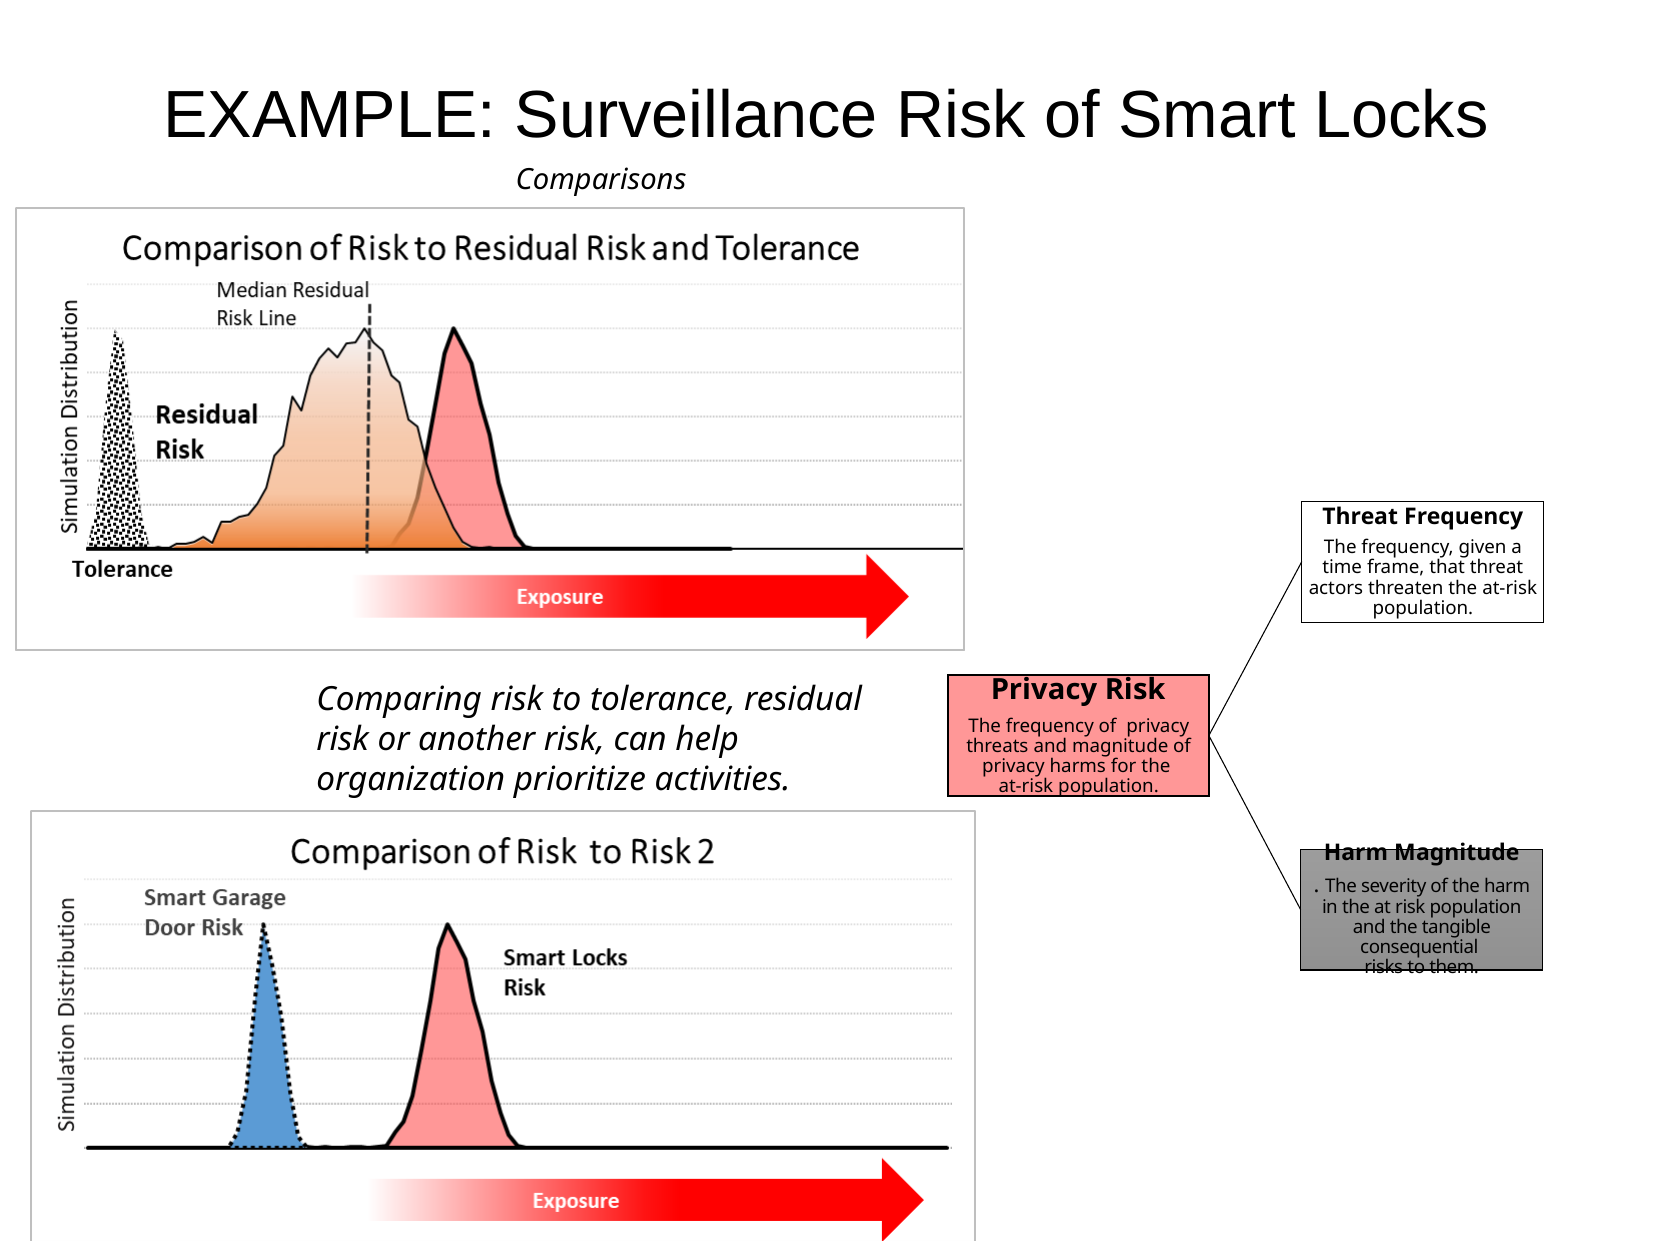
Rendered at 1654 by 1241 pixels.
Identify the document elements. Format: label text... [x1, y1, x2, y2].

picture [30, 810, 976, 1241]
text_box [1208, 561, 1302, 736]
text_box Harm Magnitude . The severity of the harm in the at risk population and the tangible consequential risks to them. [1300, 849, 1543, 971]
picture [15, 207, 965, 651]
text_box Threat Frequency The frequency, given a time frame, that threat actors threaten the at-risk population. [1301, 501, 1544, 623]
text_box Comparing risk to tolerance, residual risk or another risk, can help organization prioritize activities. [301, 669, 890, 805]
text_box Comparisons [500, 153, 909, 203]
text_box Privacy Risk The frequency of privacy threats and magnitude of privacy harms for the at-risk population. [947, 674, 1208, 797]
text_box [1208, 735, 1301, 910]
title EXAMPLE: Surveillance Risk of Smart Locks [82, 36, 1571, 192]
